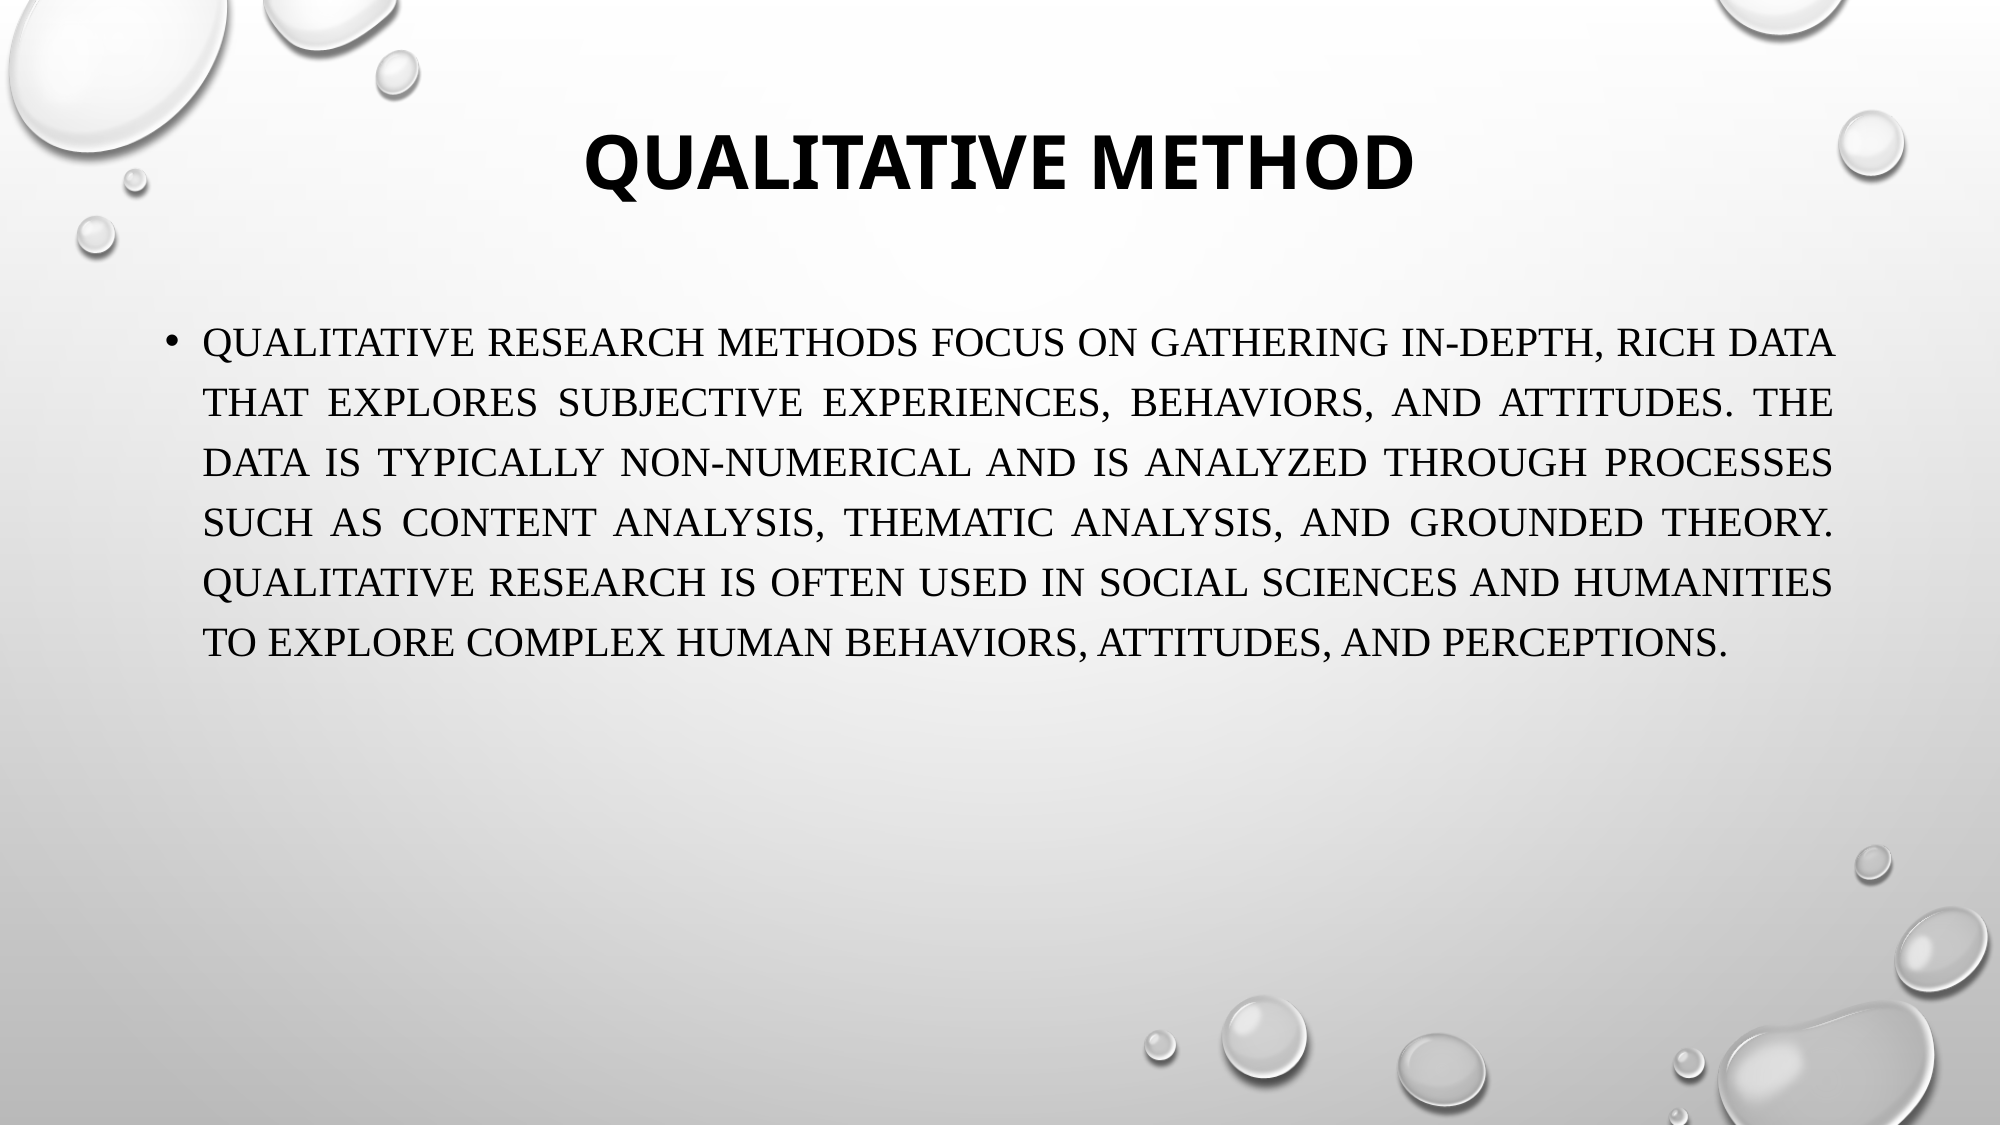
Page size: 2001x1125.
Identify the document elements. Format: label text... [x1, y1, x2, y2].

picture [0, 0, 2000, 1125]
title qualitative method [149, 101, 1851, 229]
list Qualitative research methods focus on gathering in-depth, rich data that explores subjective experiences, behaviors, and attitudes. The data is typically non-numerical and is analyzed through processes such as content analysis, thematic analysis, and grounded theory. Qualitative research is often used in social sciences and humanities to explore complex human behaviors, attitudes, and perceptions. [149, 297, 1850, 745]
